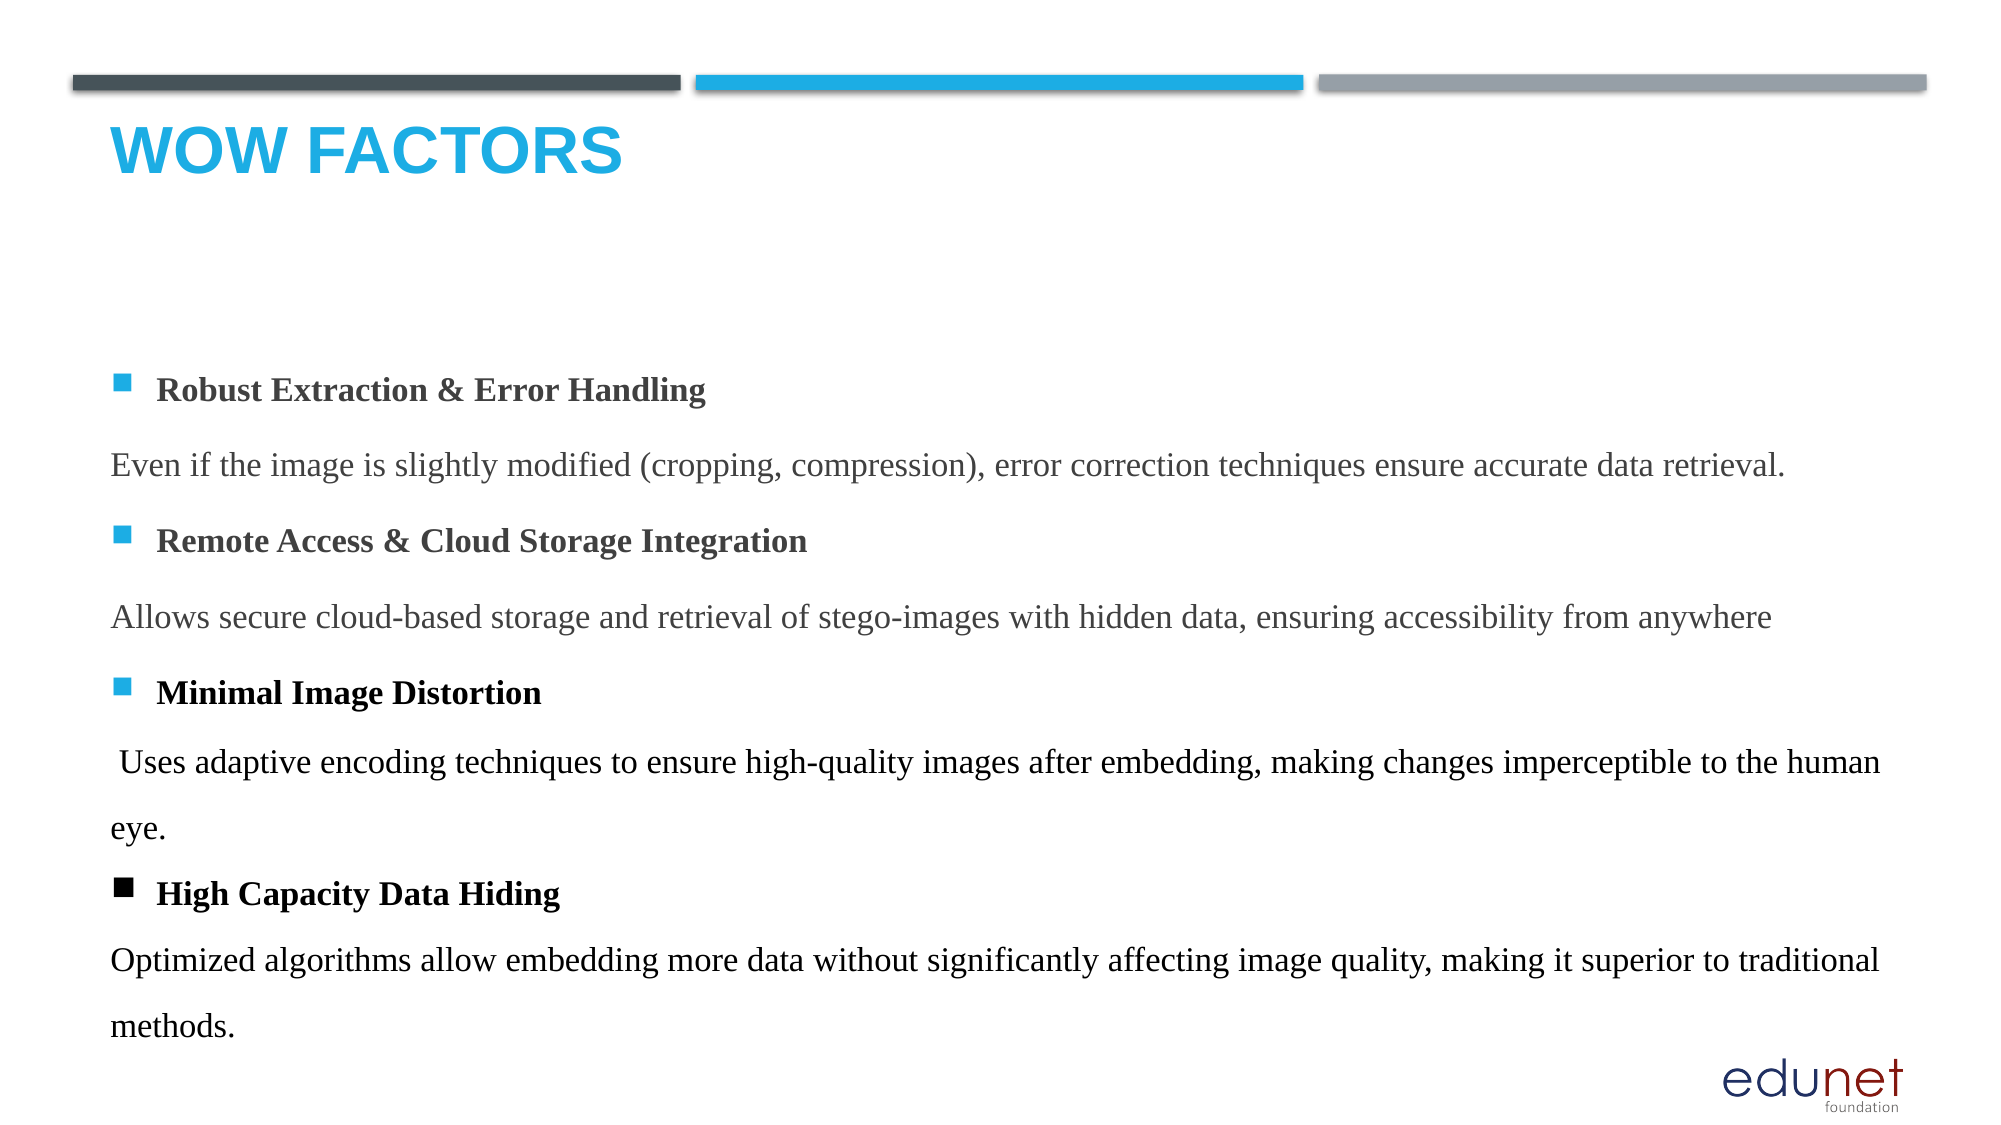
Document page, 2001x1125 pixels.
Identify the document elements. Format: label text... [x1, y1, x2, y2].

list Robust Extraction & Error Handling Even if the image is slightly modified (cropping, compression), error correction techniques ensure accurate data retrieval. Remote Access & Cloud Storage Integration Allows secure cloud-based storage and retrieval of stego-images with hidden data, ensuring accessibility from anywhere Minimal Image Distortion Uses adaptive encoding techniques to ensure high-quality images after embedding, making changes imperceptible to the human eye. High Capacity Data Hiding Optimized algorithms allow embedding more data without significantly affecting image quality, making it superior to traditional methods. [95, 334, 1905, 1084]
title Wow factors [95, 106, 1905, 194]
picture [1719, 1084, 1905, 1116]
